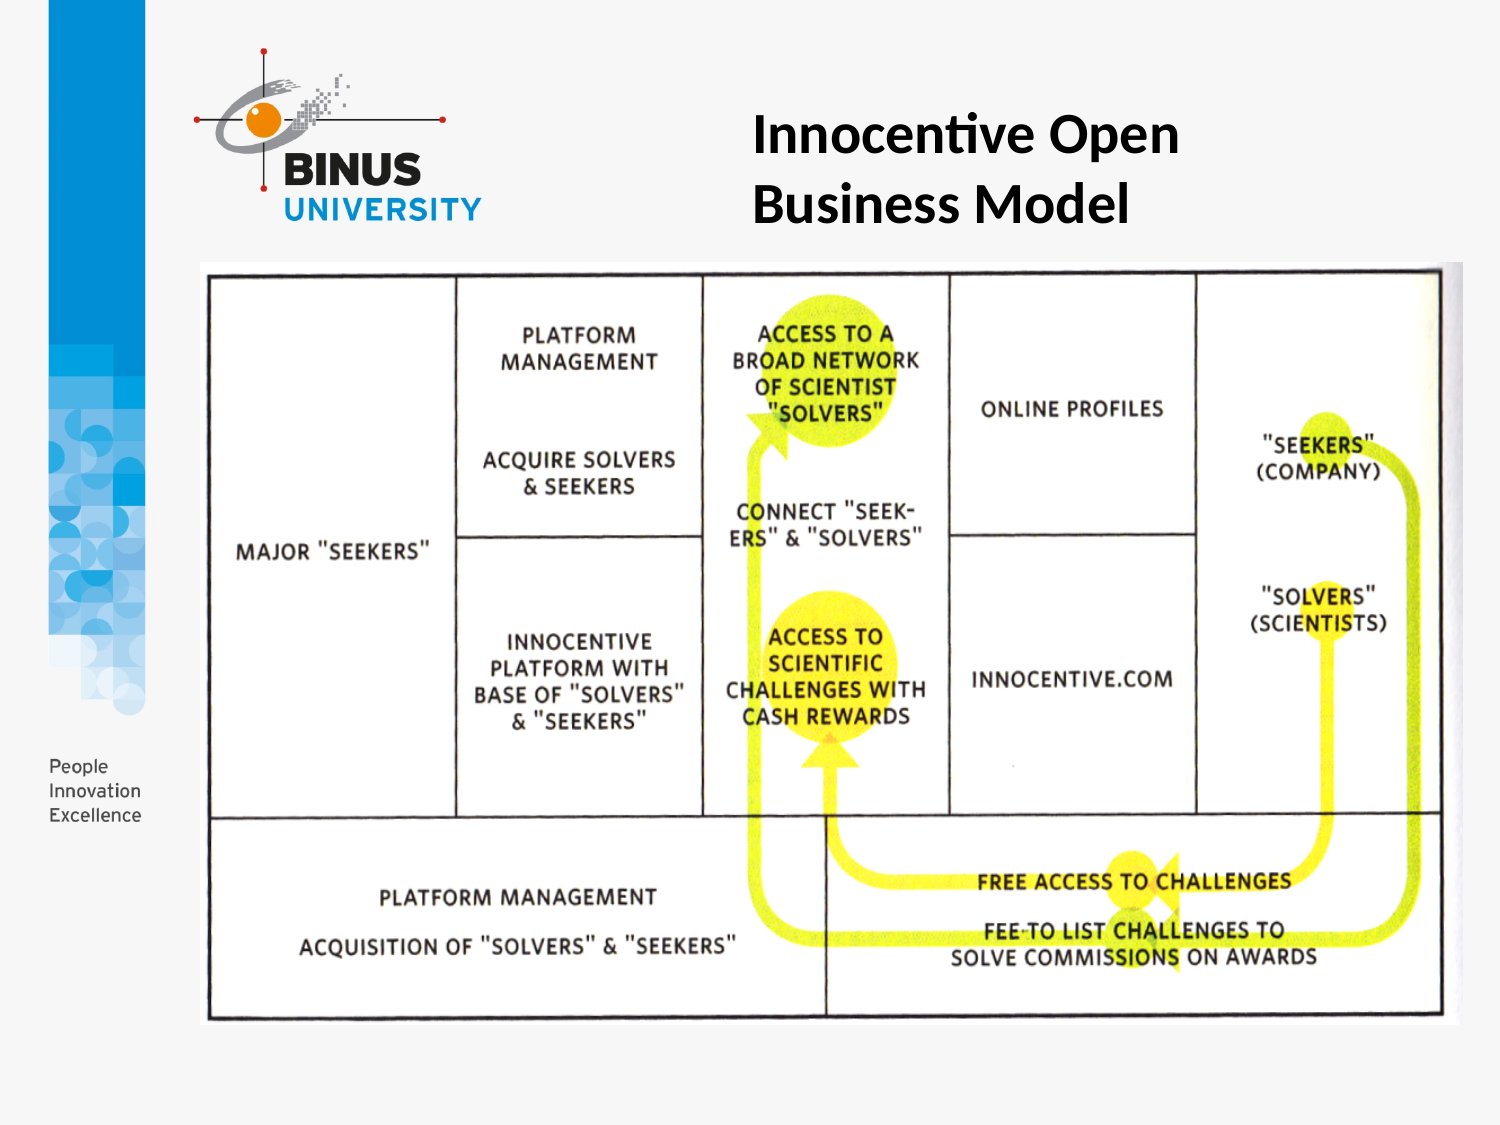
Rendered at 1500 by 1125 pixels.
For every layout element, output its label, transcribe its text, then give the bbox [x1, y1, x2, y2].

picture [0, 0, 1500, 1025]
text_box Innocentive Open Business Model [737, 87, 1350, 243]
